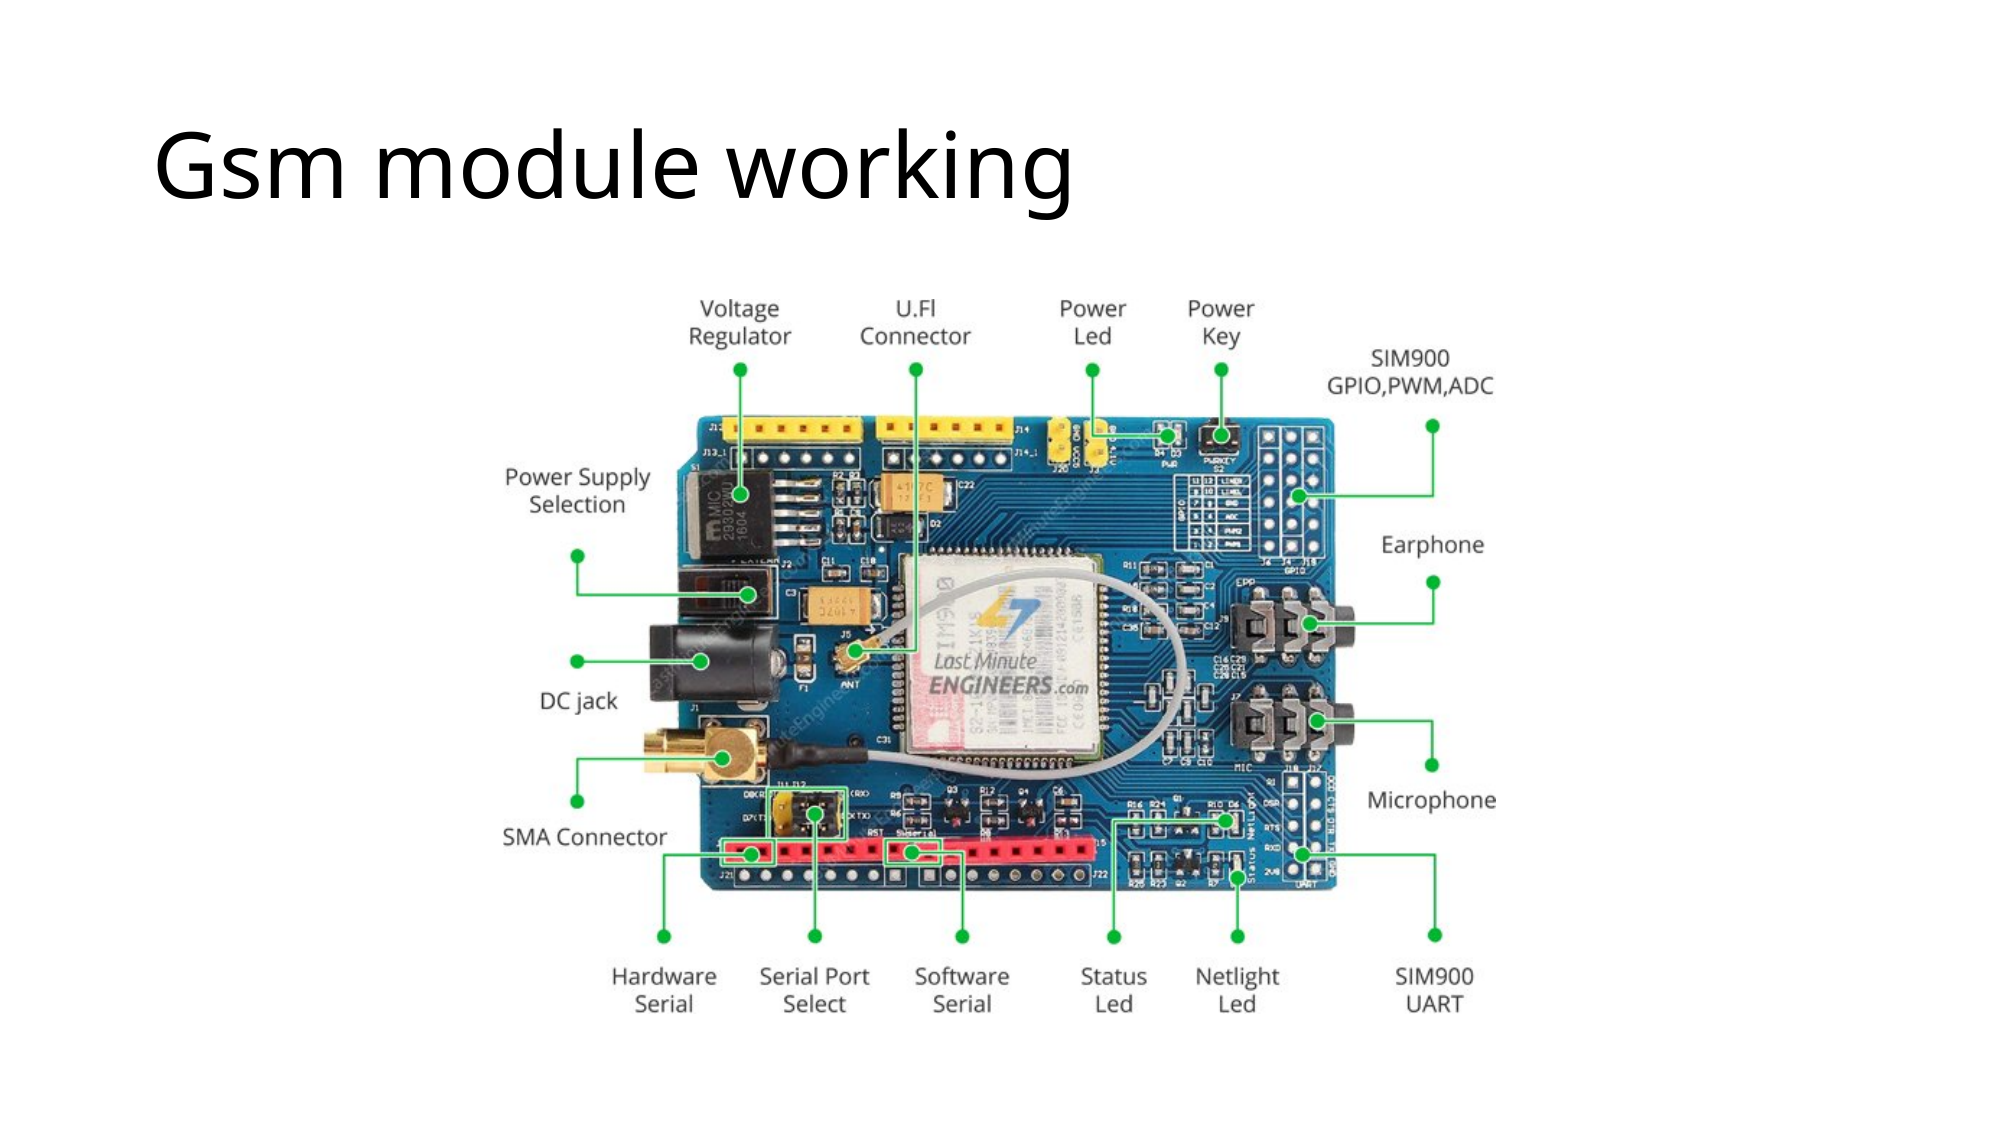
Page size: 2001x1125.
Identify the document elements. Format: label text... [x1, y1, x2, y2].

title Gsm module working [137, 59, 1863, 278]
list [503, 299, 1496, 1014]
